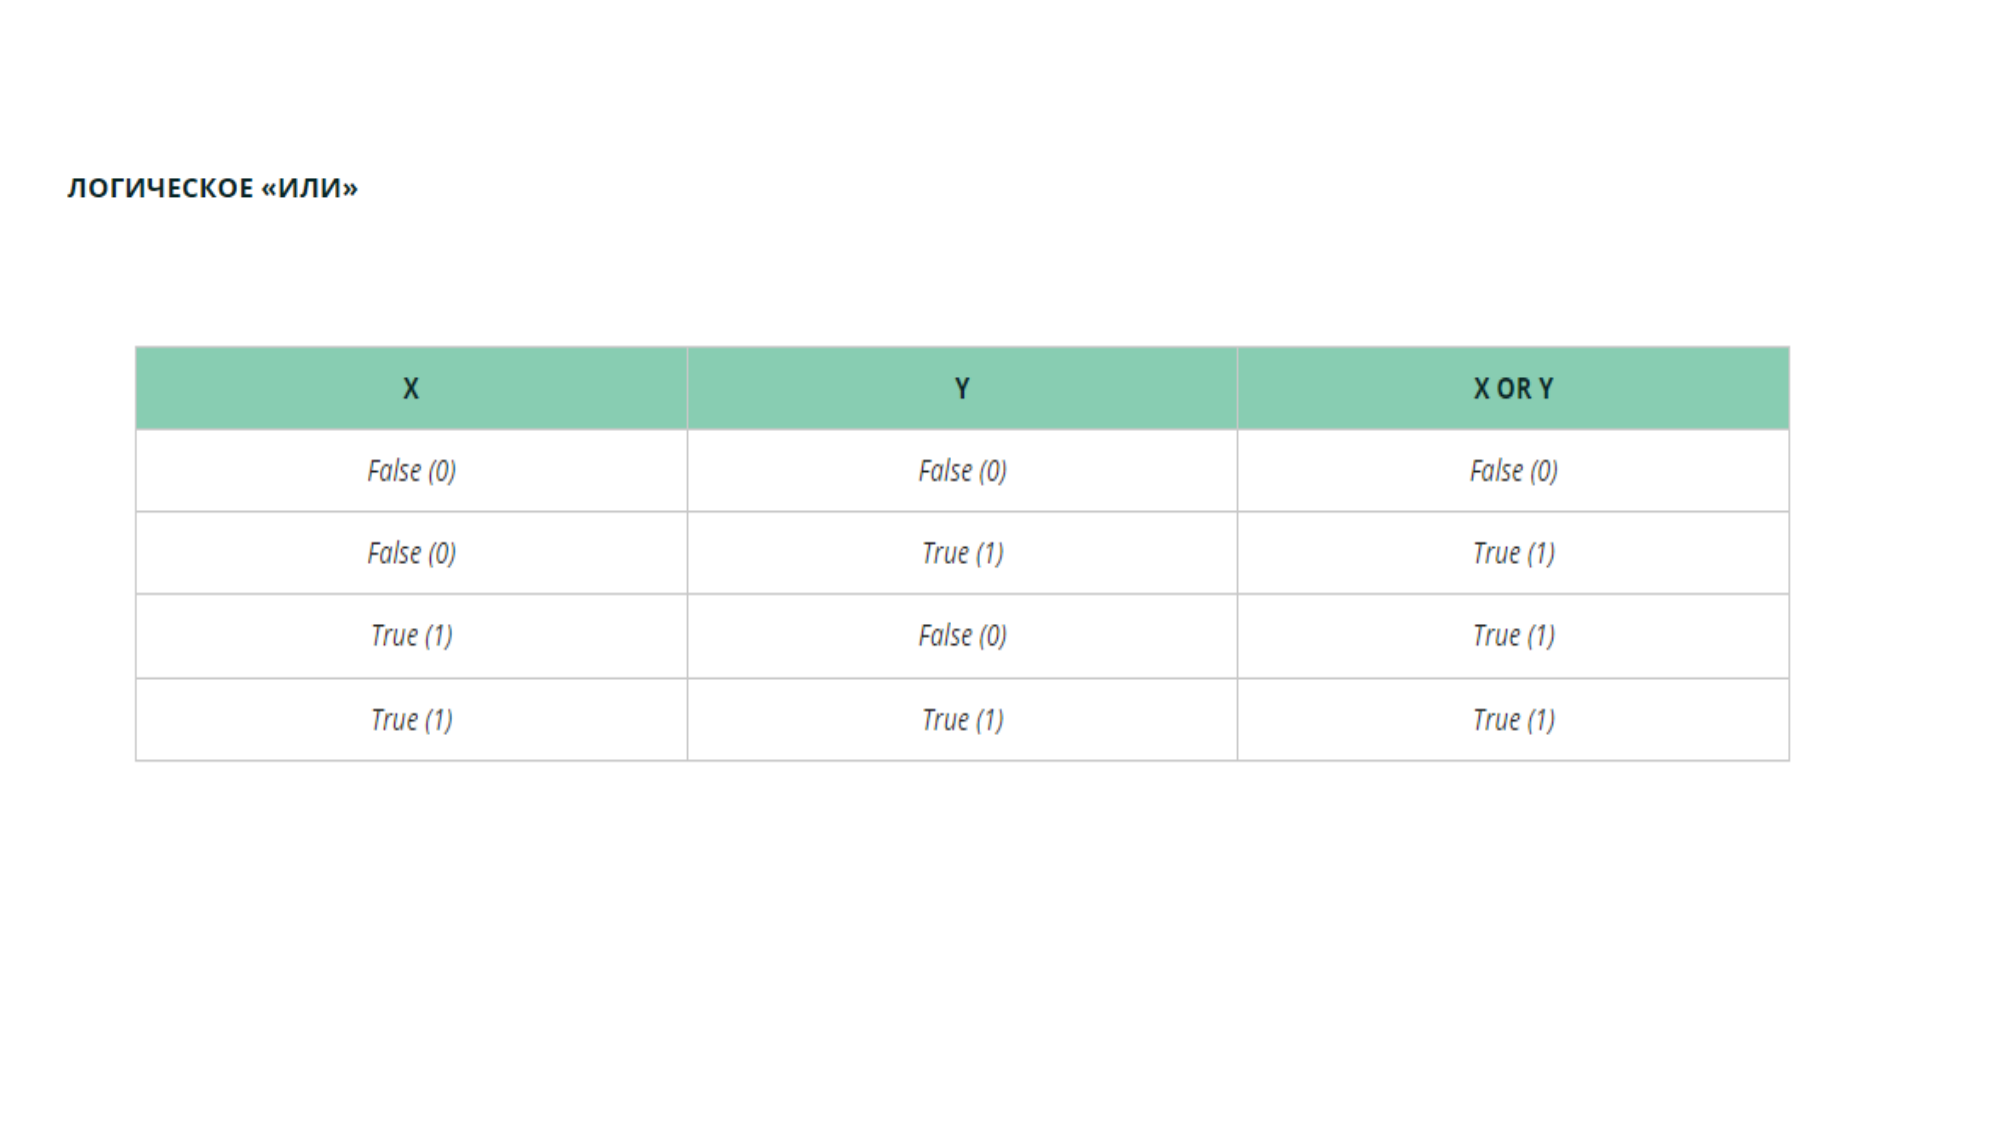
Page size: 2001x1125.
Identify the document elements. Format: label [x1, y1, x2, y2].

picture [52, 155, 404, 216]
picture [103, 319, 1862, 795]
